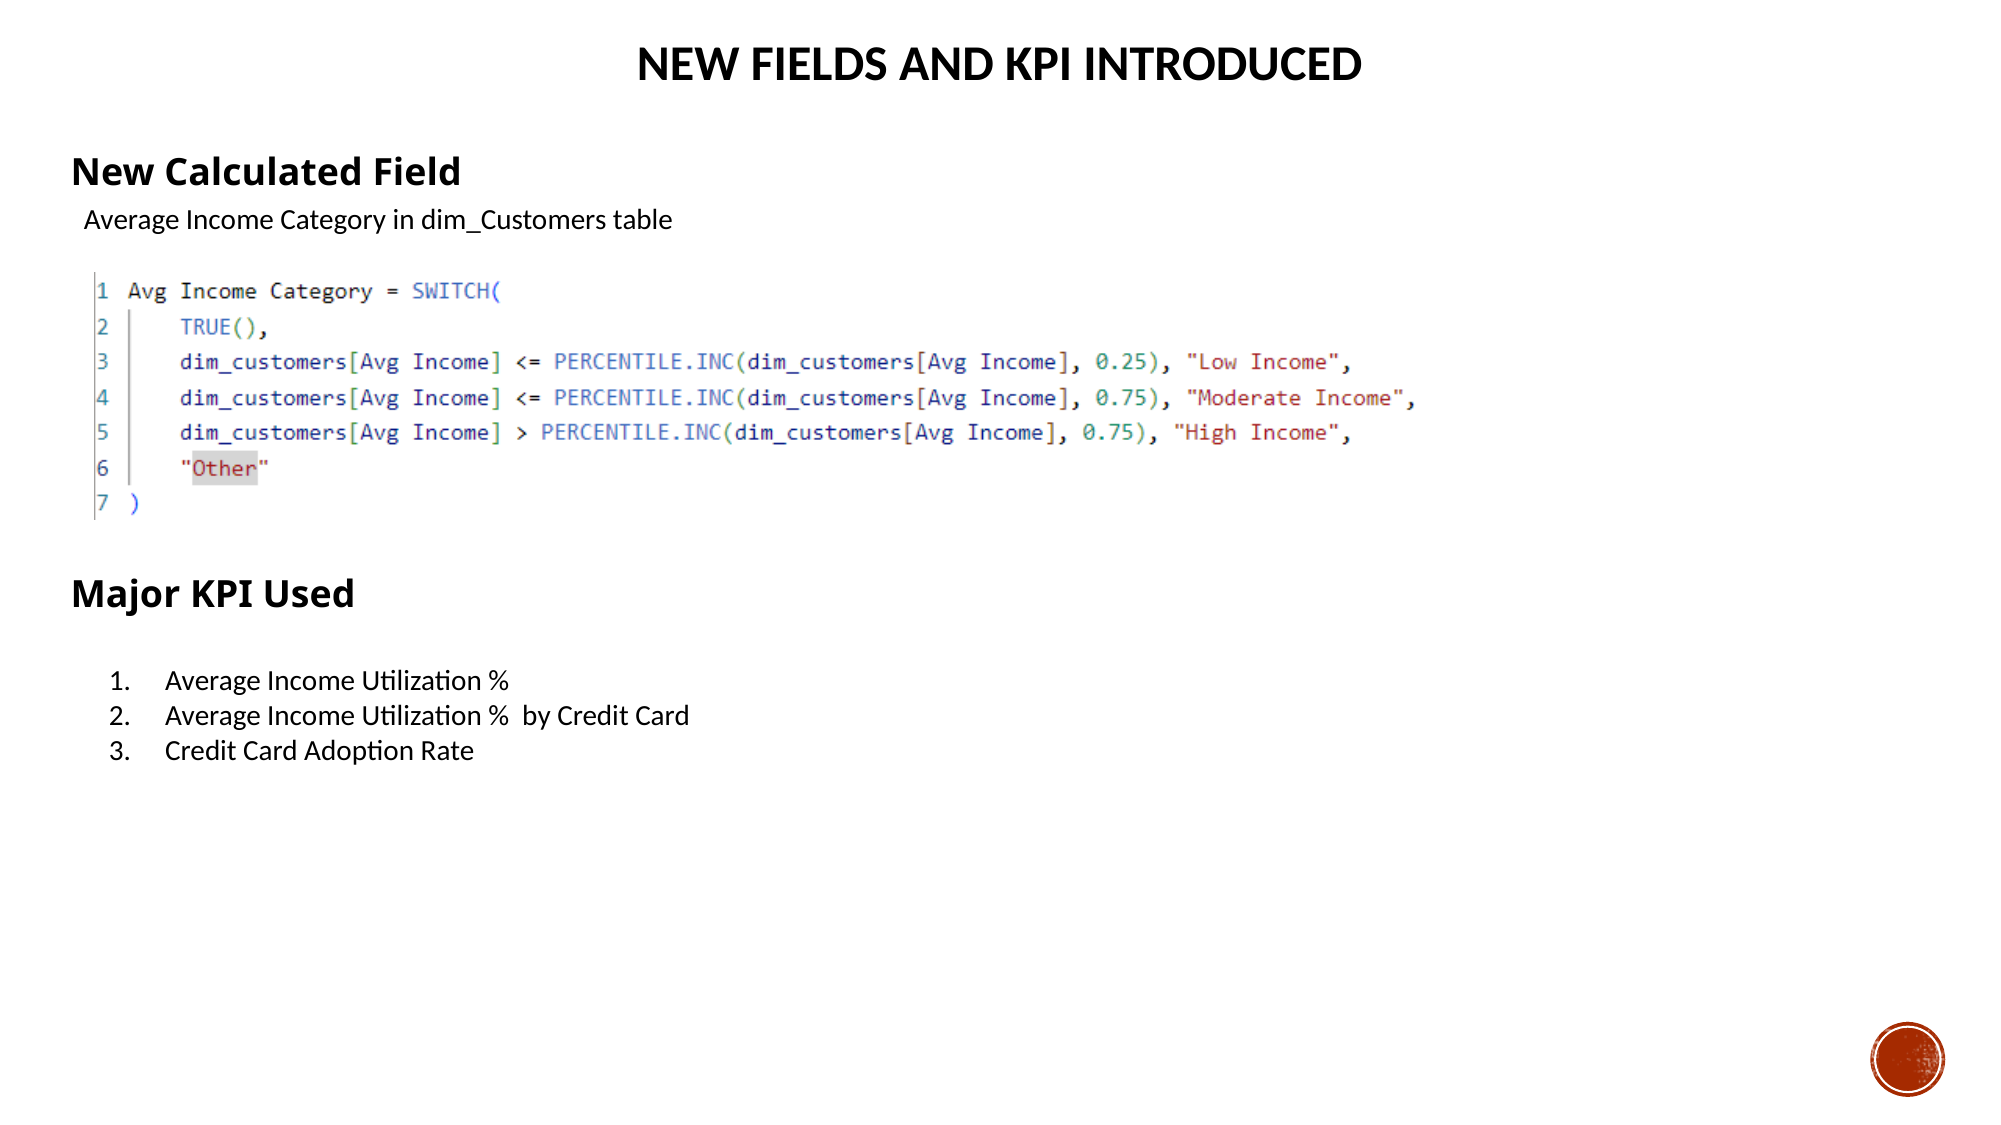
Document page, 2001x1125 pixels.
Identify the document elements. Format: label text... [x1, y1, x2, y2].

title New Fields and KPI introduced [137, 23, 1863, 106]
text_box New Calculated Field [55, 140, 1897, 201]
picture [94, 272, 1462, 520]
text_box Major KPI Used [55, 562, 1897, 623]
text_box Average Income Utilization % Average Income Utilization % by Credit Card Credit Card Adoption Rate [94, 654, 1953, 854]
text_box Average Income Category in dim_Customers table [69, 201, 1884, 243]
